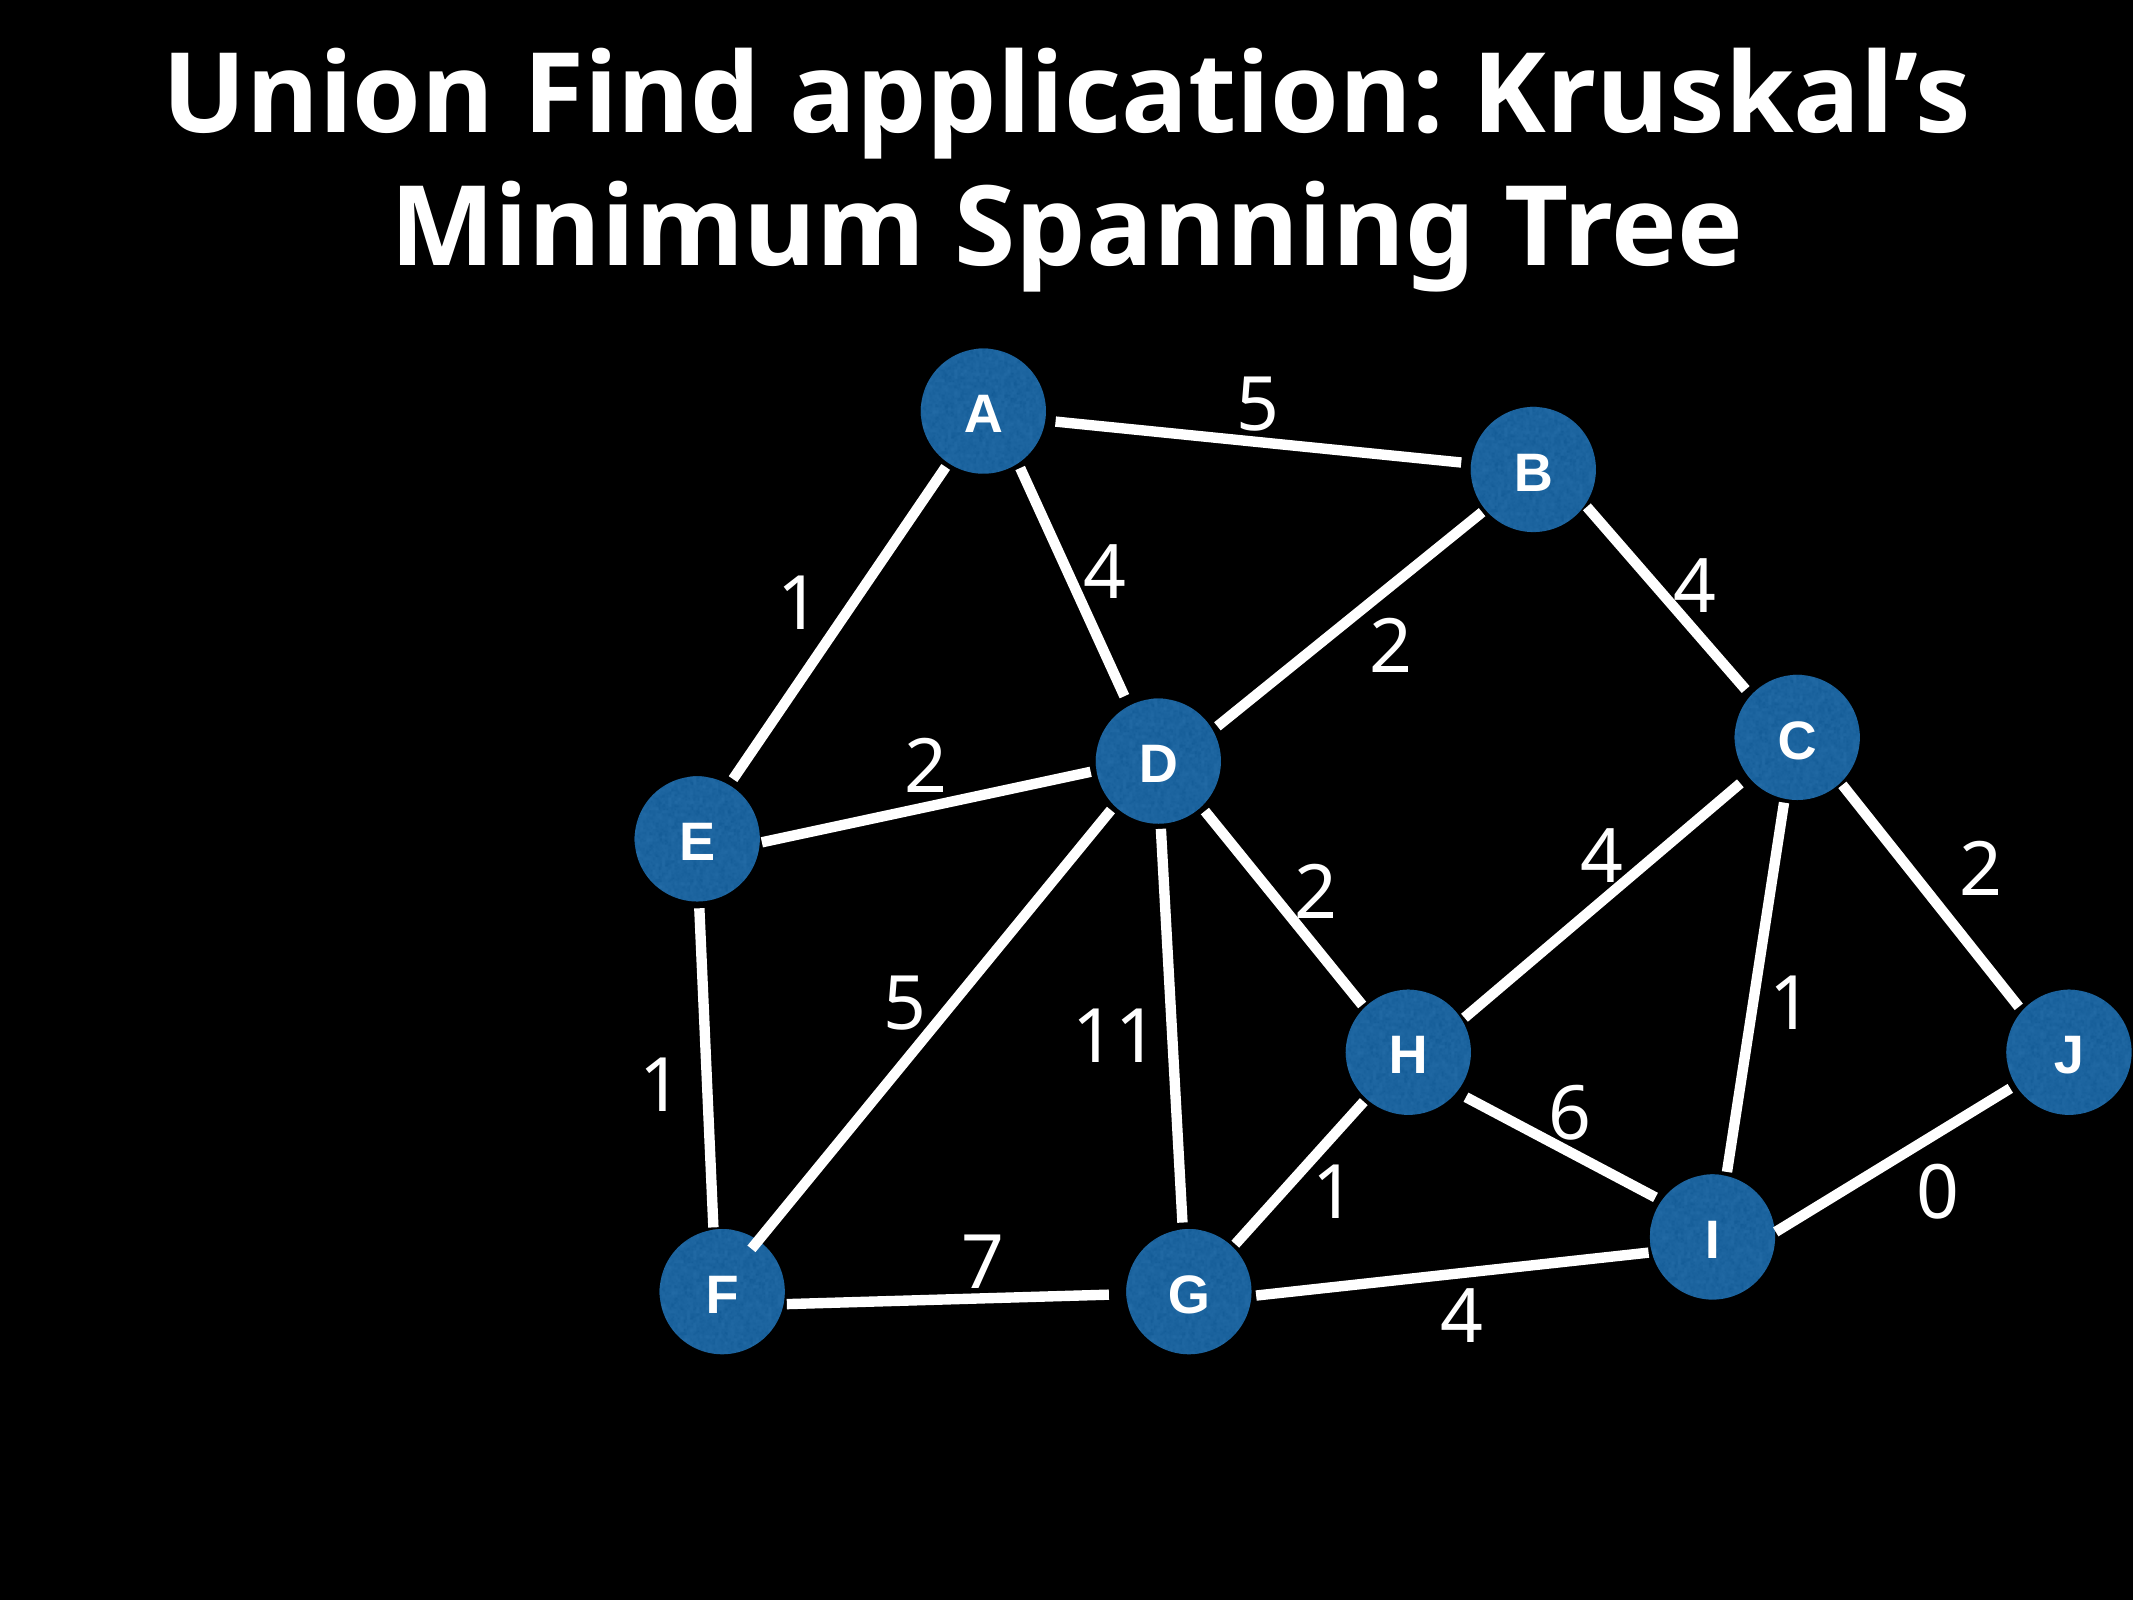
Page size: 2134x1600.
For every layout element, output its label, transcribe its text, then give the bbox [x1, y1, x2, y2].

text_box I [1649, 1174, 1776, 1300]
text_box 7 [953, 1204, 1014, 1312]
text_box E [634, 776, 760, 902]
text_box 4 [1572, 799, 1633, 906]
text_box 2 [1286, 834, 1346, 942]
text_box 4 [1665, 528, 1726, 636]
text_box 1 [1761, 945, 1821, 1053]
text_box J [2006, 989, 2132, 1115]
text_box D [1095, 698, 1221, 824]
text_box C [1734, 674, 1860, 801]
text_box 1 [631, 1027, 692, 1135]
text_box 2 [1361, 589, 1421, 696]
text_box 2 [1951, 812, 2012, 919]
text_box 4 [1074, 514, 1135, 622]
text_box 5 [1228, 347, 1289, 454]
text_box B [1470, 406, 1596, 533]
text_box 1 [768, 545, 829, 653]
text_box 2 [896, 709, 957, 816]
text_box 6 [1540, 1056, 1601, 1163]
text_box G [1126, 1229, 1252, 1355]
title Union Find application: Kruskal’s Minimum Spanning Tree [21, 0, 2112, 313]
text_box A [920, 348, 1046, 474]
text_box 4 [1431, 1259, 1492, 1366]
text_box 0 [1907, 1135, 1968, 1242]
text_box 11 [1064, 978, 1168, 1086]
text_box F [659, 1229, 785, 1355]
text_box H [1345, 989, 1471, 1115]
text_box 5 [875, 945, 936, 1053]
text_box 1 [1304, 1135, 1365, 1242]
